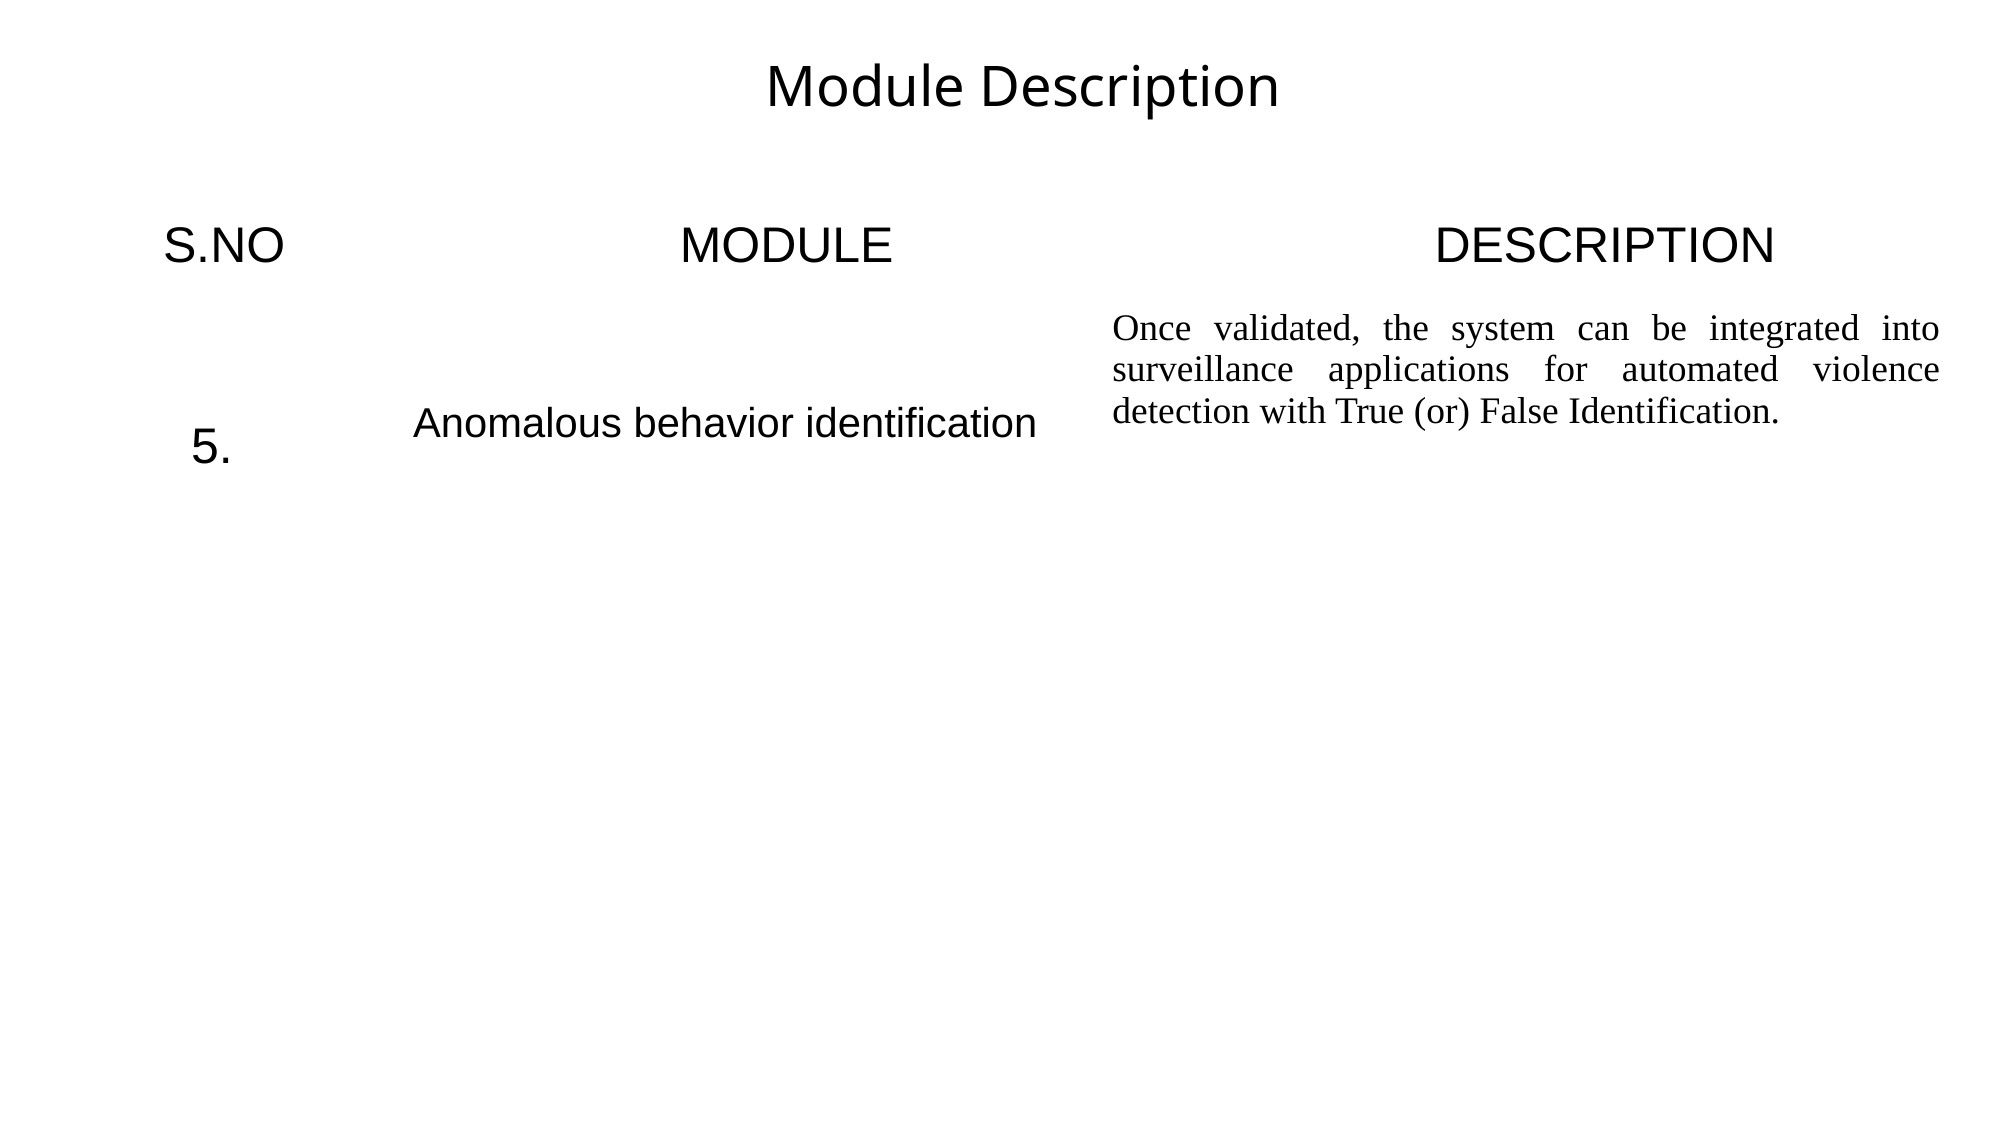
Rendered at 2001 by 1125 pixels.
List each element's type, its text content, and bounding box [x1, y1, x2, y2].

table_header S.NO [73, 207, 324, 297]
table_cell Once validated, the system can be integrated into surveillance applications for automated violence detection with True (or) False Identification. [1093, 297, 1961, 645]
table_header DESCRIPTION [1093, 207, 1961, 297]
title Module Description [142, 36, 1906, 137]
table_header MODULE [324, 207, 1093, 297]
table_cell Anomalous behavior identification [324, 297, 1093, 645]
table_cell 5. [73, 297, 324, 645]
